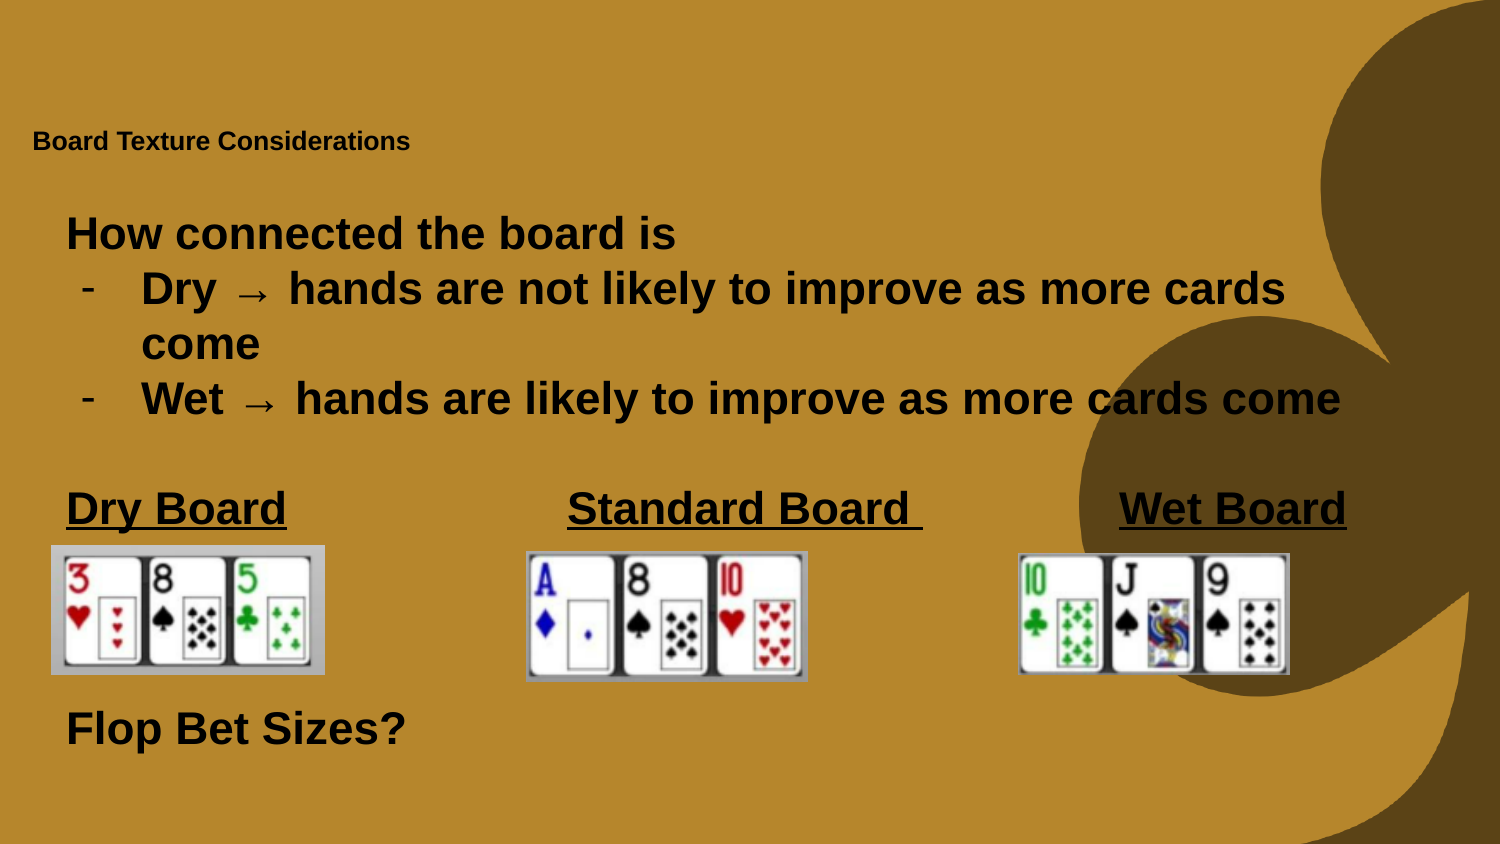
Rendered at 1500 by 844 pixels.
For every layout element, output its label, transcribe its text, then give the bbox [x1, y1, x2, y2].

title Board Texture Considerations [17, 76, 1416, 171]
picture [0, 0, 1500, 844]
list How connected the board is Dry → hands are not likely to improve as more cards come Wet → hands are likely to improve as more cards come Dry Board Standard Board Wet Board Flop Bet Sizes? [51, 189, 1387, 750]
